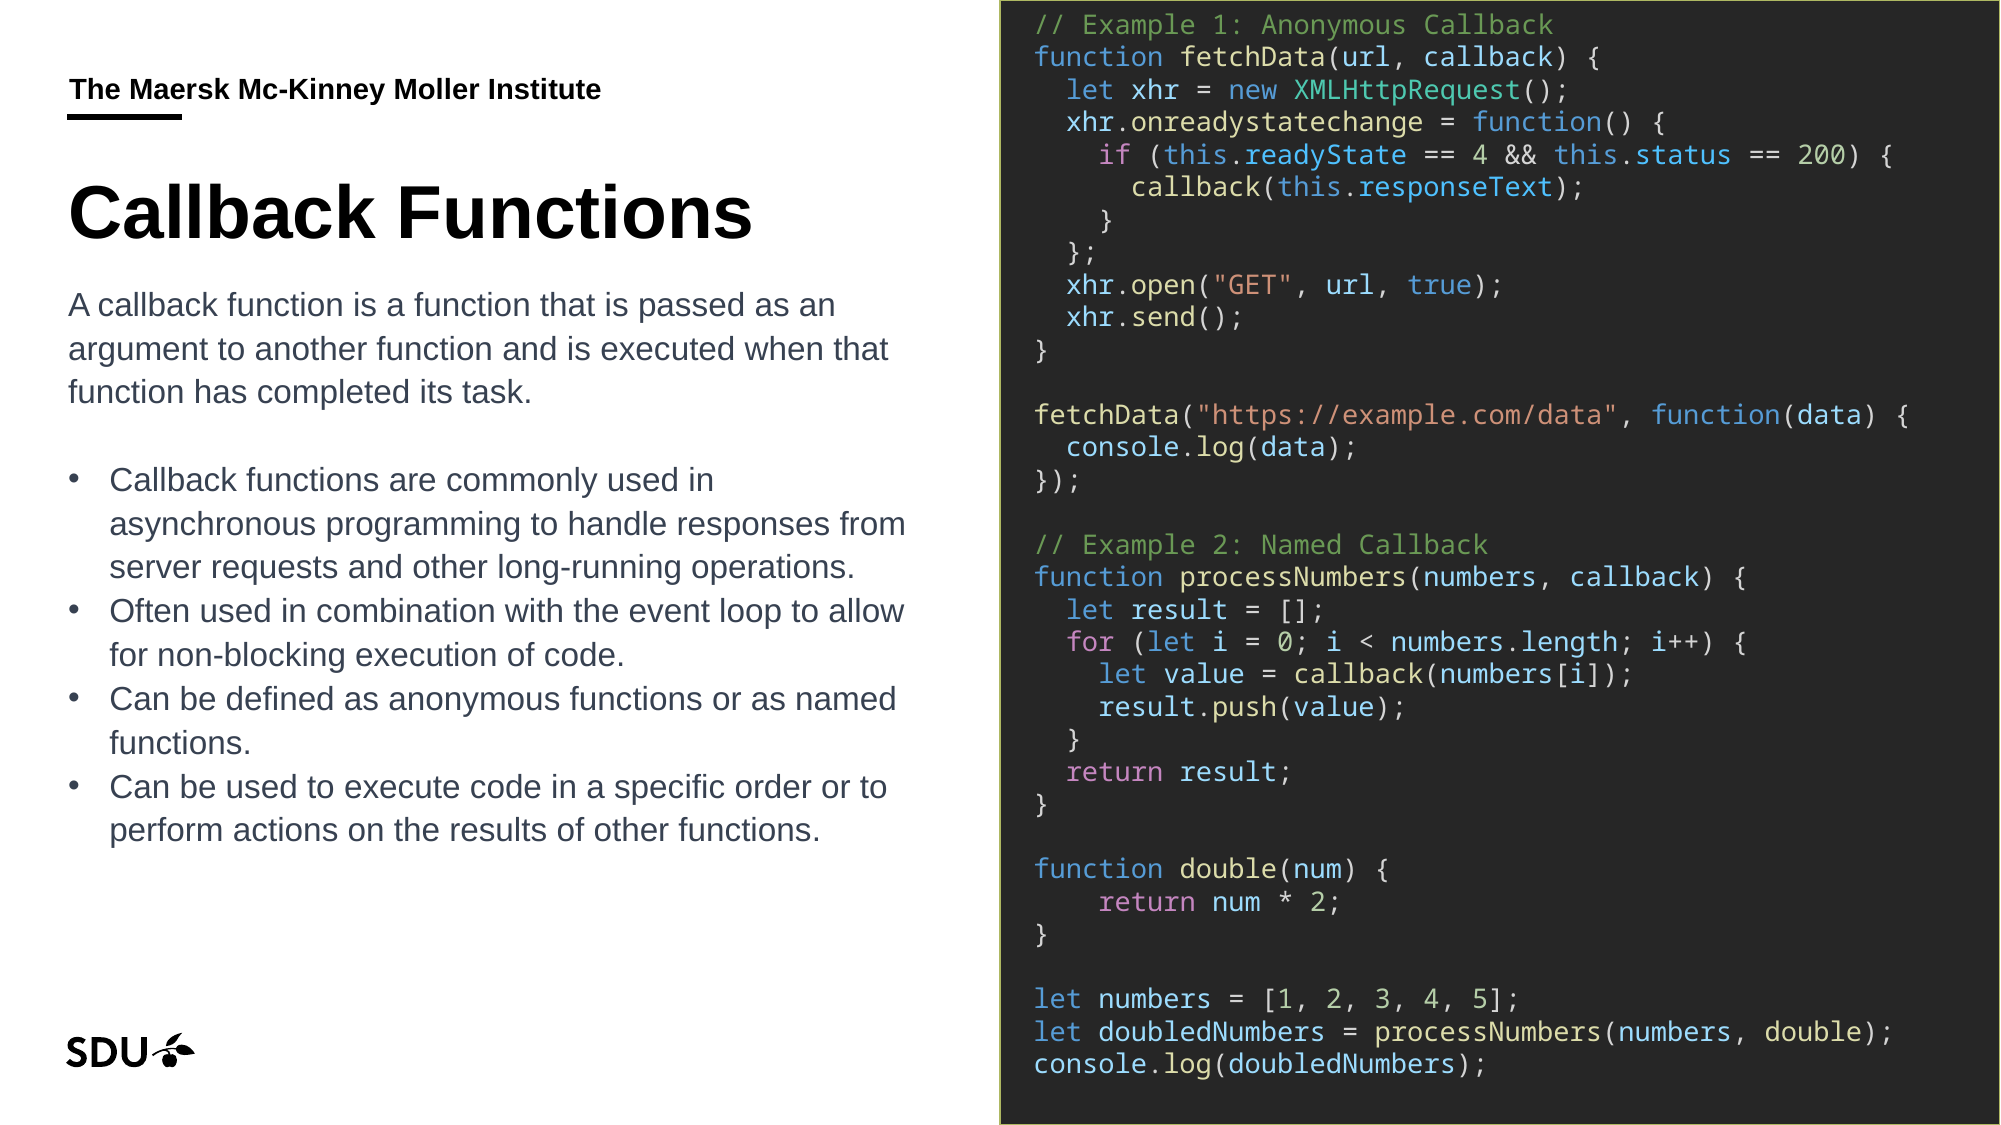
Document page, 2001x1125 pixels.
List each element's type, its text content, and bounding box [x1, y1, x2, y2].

text_box // Example 1: Anonymous Callback function fetchData(url, callback) { let xhr = new XMLHttpRequest(); xhr.onreadystatechange = function() { if (this.readyState == 4 && this.status == 200) { callback(this.responseText); } }; xhr.open("GET", url, true); xhr.send(); } fetchData("https://example.com/data", function(data) { console.log(data); }); // Example 2: Named Callback function processNumbers(numbers, callback) { let result = []; for (let i = 0; i < numbers.length; i++) { let value = callback(numbers[i]); result.push(value); } return result; } function double(num) { return num * 2; } let numbers = [1, 2, 3, 4, 5]; let doubledNumbers = processNumbers(numbers, double); console.log(doubledNumbers); [1018, 0, 1982, 1087]
text_box [999, 0, 2000, 1125]
list A callback function is a function that is passed as an argument to another function and is executed when that function has completed its task. Callback functions are commonly used in asynchronous programming to handle responses from server requests and other long-running operations. Often used in combination with the event loop to allow for non-blocking execution of code. Can be defined as anonymous functions or as named functions. Can be used to execute code in a specific order or to perform actions on the results of other functions. [68, 278, 923, 911]
title Callback Functions [68, 163, 968, 279]
